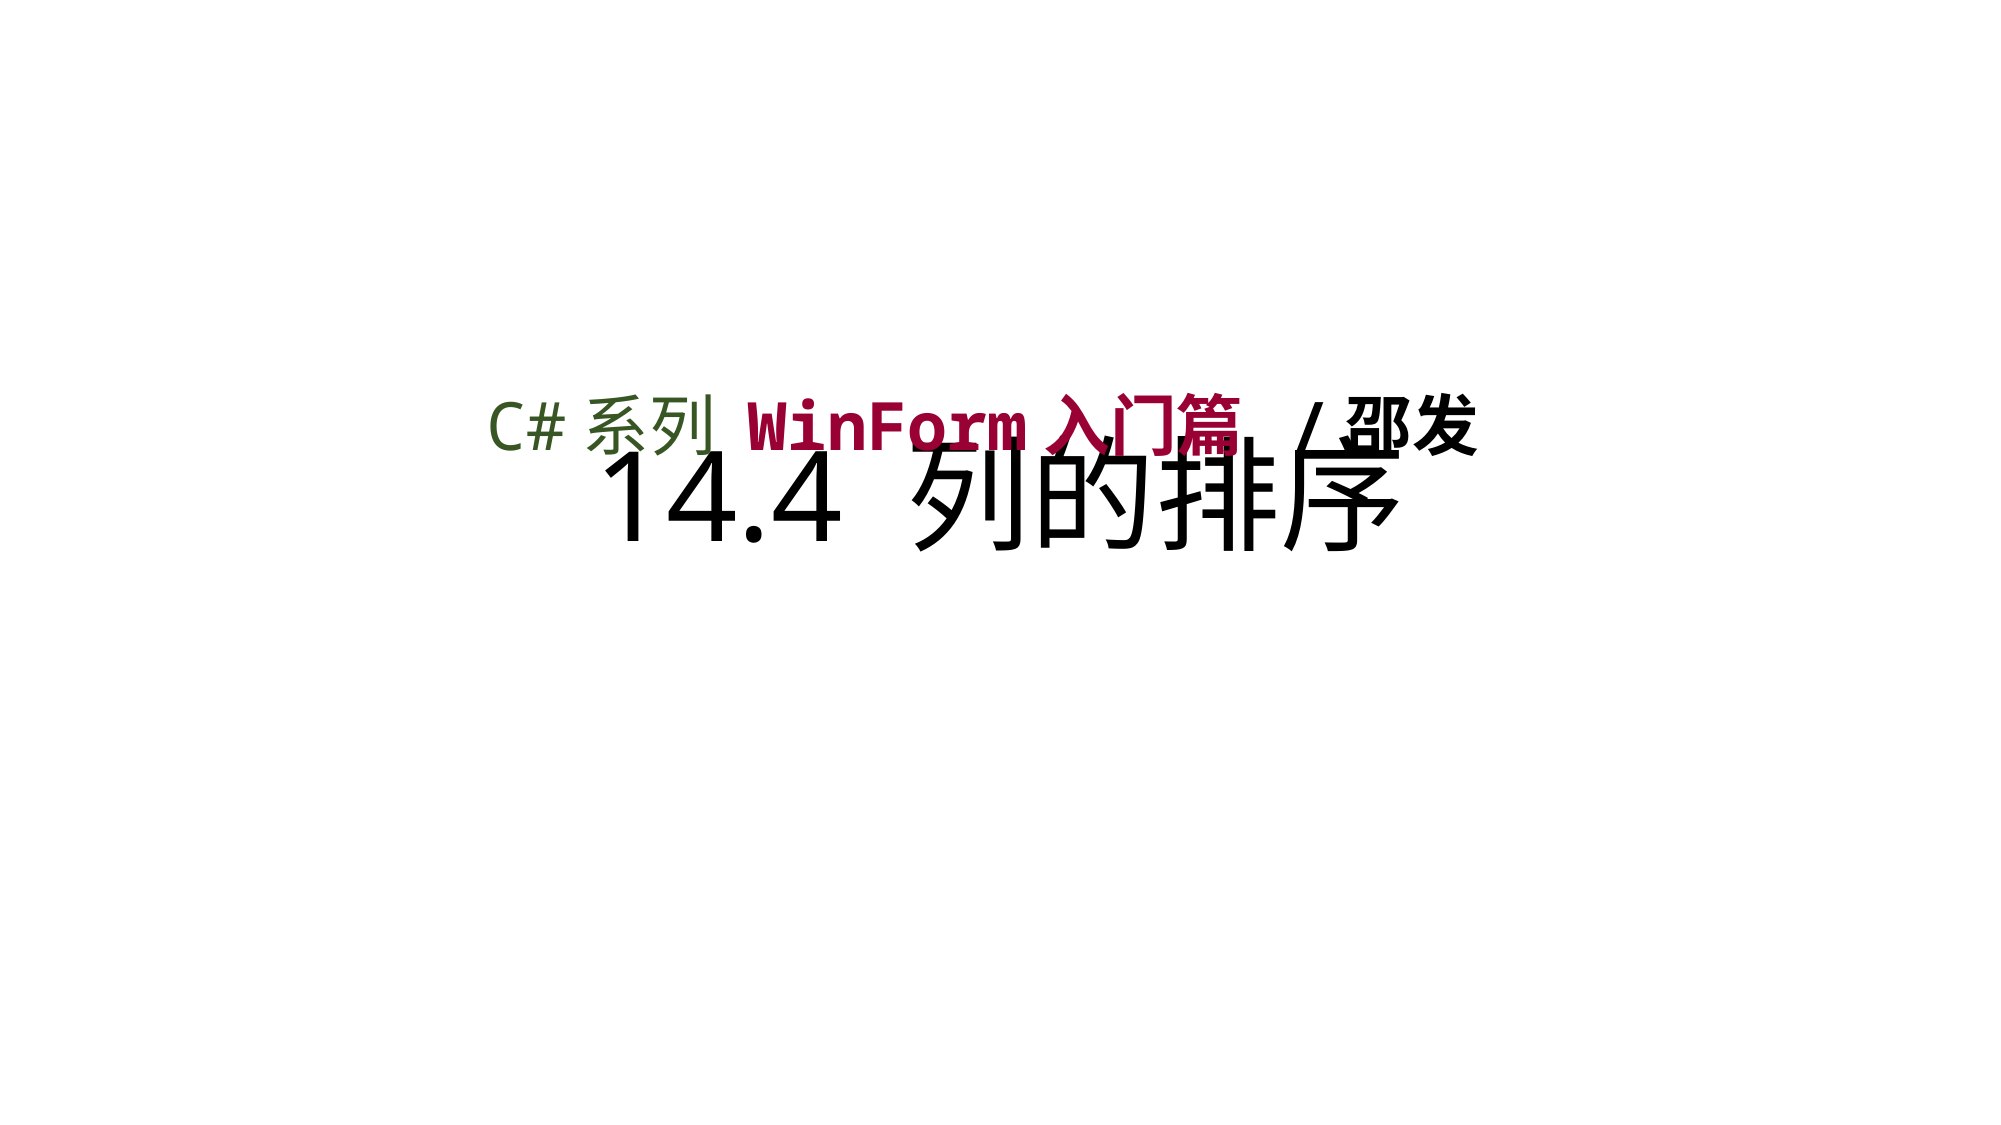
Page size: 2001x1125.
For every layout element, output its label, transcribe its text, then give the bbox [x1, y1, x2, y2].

title 14.4 列的排序 [249, 184, 1750, 576]
subtitle C#系列 WinForm入门篇 /邵发 [232, 385, 1615, 575]
